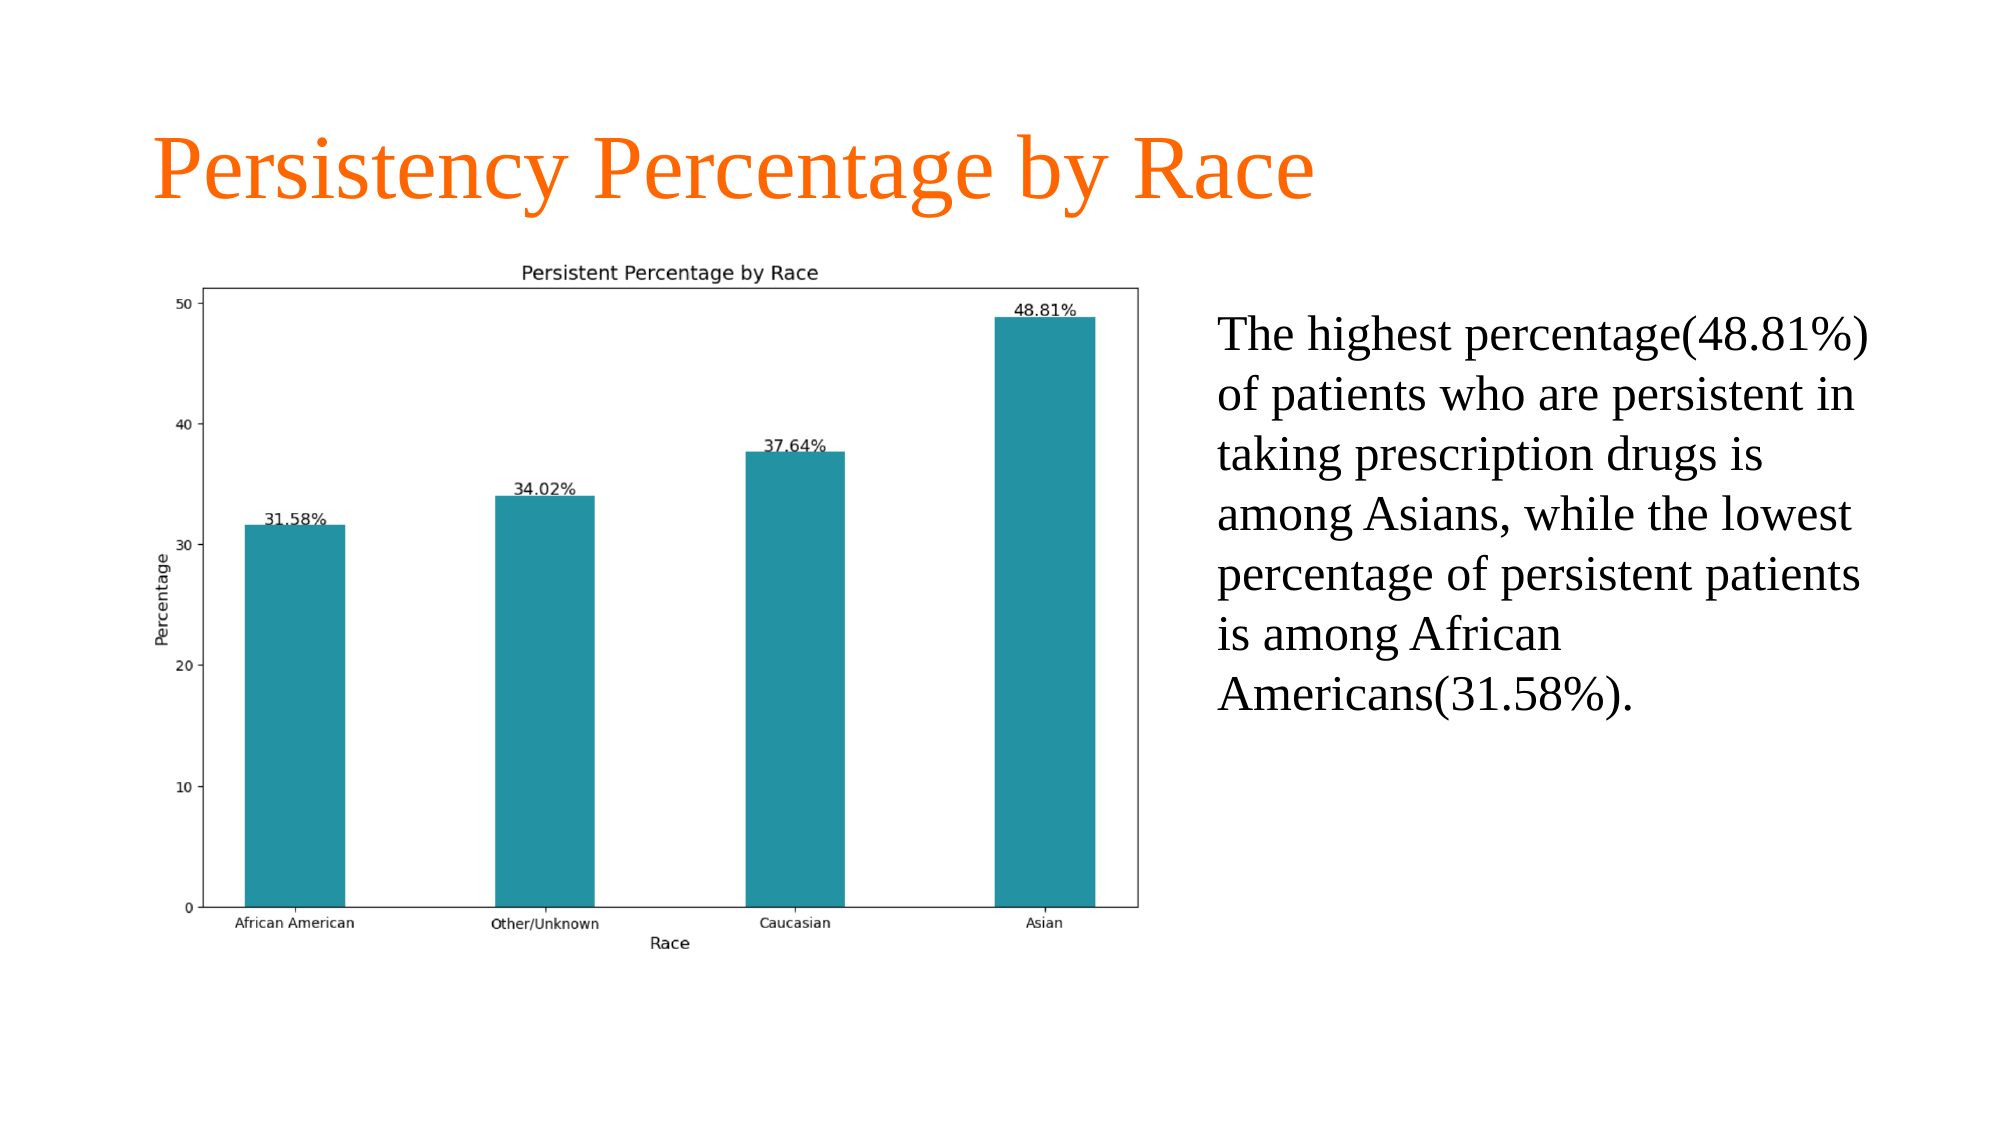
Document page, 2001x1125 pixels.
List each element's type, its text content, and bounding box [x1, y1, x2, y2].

text_box The highest percentage(48.81%) of patients who are persistent in taking prescription drugs is among Asians, while the lowest percentage of persistent patients is among African Americans(31.58%). [1202, 293, 1906, 773]
title Persistency Percentage by Race [137, 59, 1863, 278]
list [137, 255, 1150, 969]
